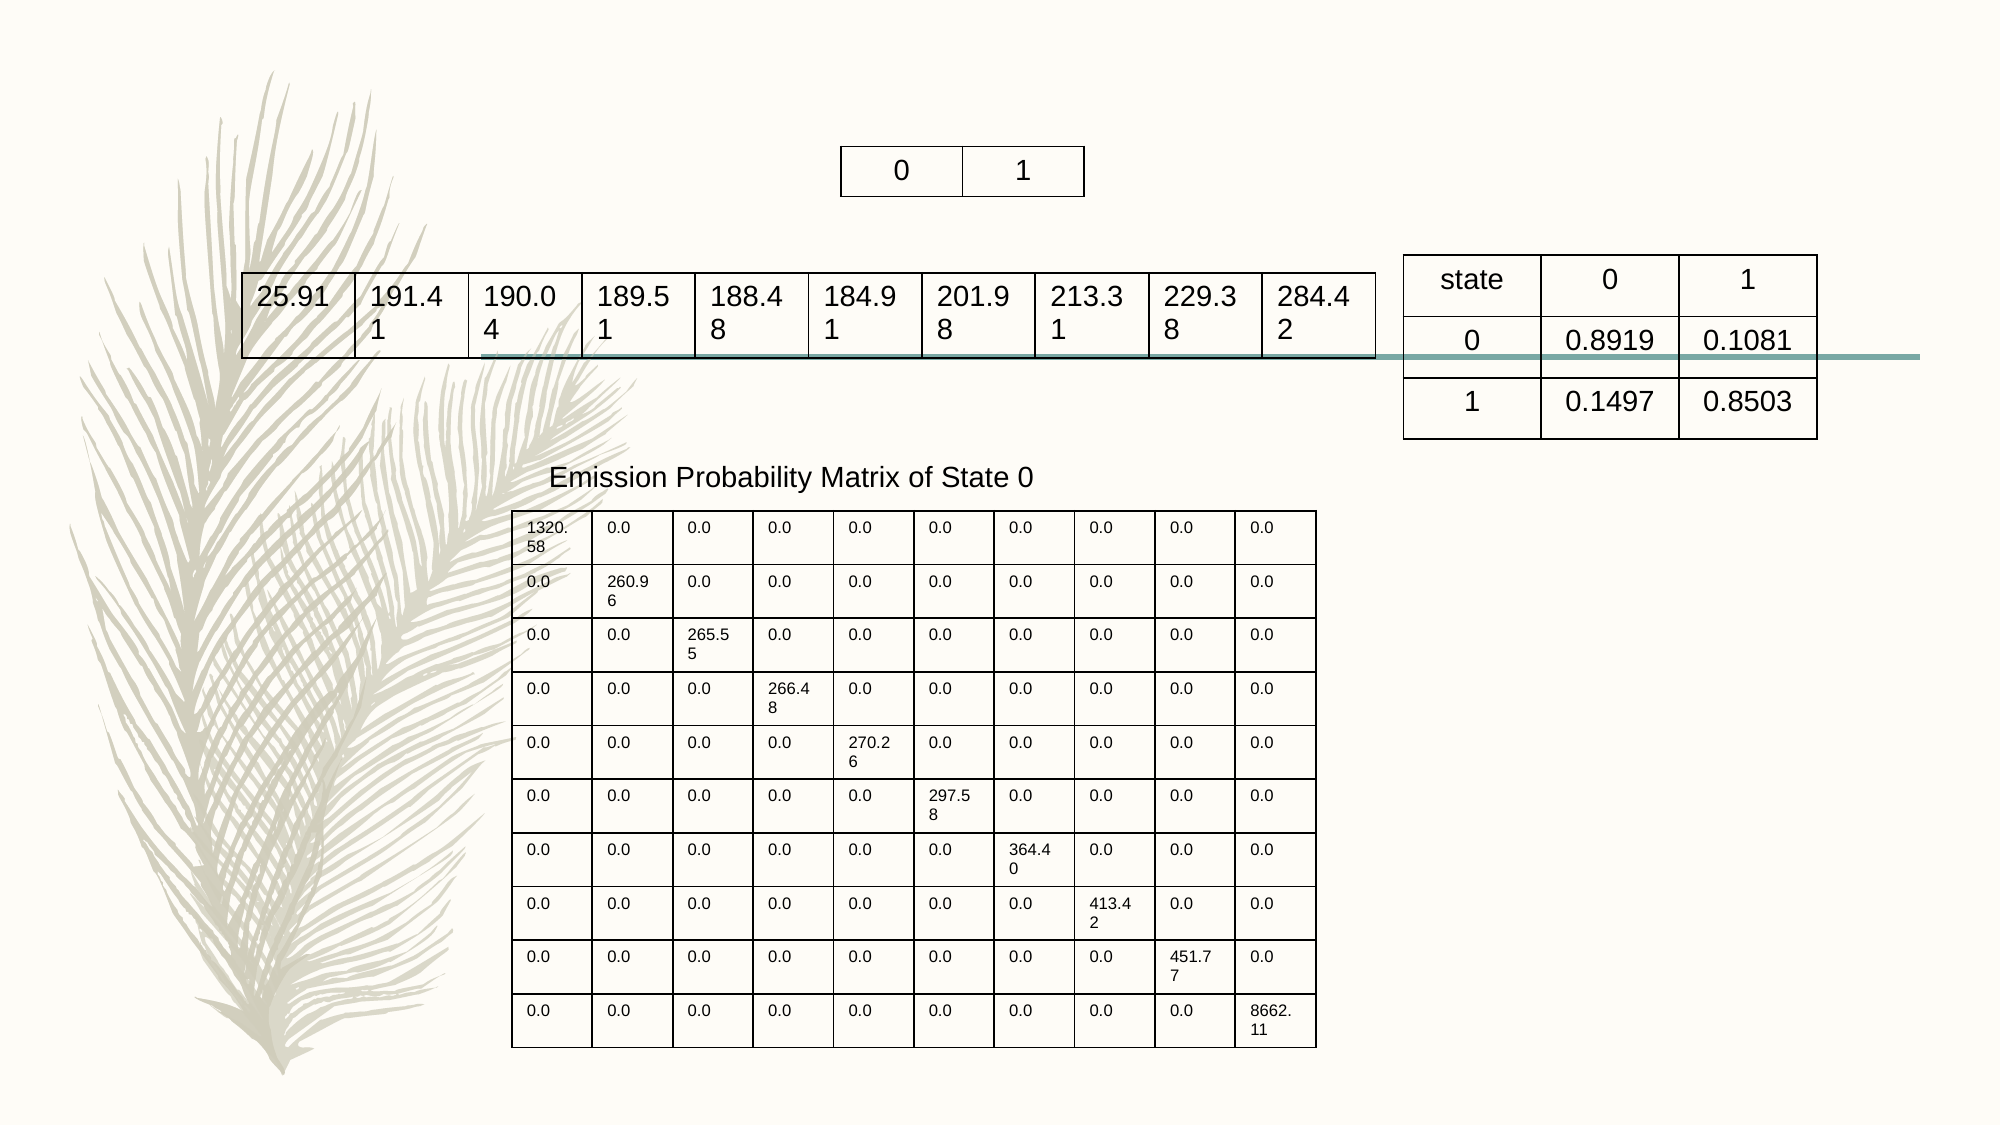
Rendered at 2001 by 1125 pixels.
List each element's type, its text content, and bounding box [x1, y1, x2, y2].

table_cell 0.0 [834, 780, 913, 832]
table_cell 0.0 [754, 780, 833, 832]
table_cell 0.0 [1075, 780, 1154, 832]
table_header 0.0 [1156, 512, 1234, 564]
table_cell 0.0 [1236, 887, 1315, 939]
table_cell 0.0 [915, 619, 993, 671]
table_header 0.0 [915, 512, 993, 564]
table_cell 0.0 [754, 726, 833, 778]
table_header 0.0 [593, 512, 672, 564]
table_cell 0.0 [593, 673, 672, 725]
table_cell 0.0 [995, 619, 1074, 671]
table_cell 0.0 [1156, 887, 1234, 939]
table_header 0.0 [1075, 512, 1154, 564]
table_cell 8662.11 [1236, 995, 1315, 1047]
table_cell 1 [1404, 379, 1540, 438]
table_cell 0.0 [995, 673, 1074, 725]
table_header 188.48 [696, 274, 808, 357]
table_cell 0.0 [1236, 726, 1315, 778]
table_cell 0.0 [915, 834, 993, 886]
table_cell 0.0 [1075, 726, 1154, 778]
table_cell 0.0 [1156, 673, 1234, 725]
table_cell 0.0 [593, 834, 672, 886]
table_cell 0 [1404, 317, 1540, 377]
table_cell 0.0 [1075, 619, 1154, 671]
table_cell 265.55 [674, 619, 752, 671]
table_header 1 [963, 147, 1083, 196]
table_cell 0.0 [1156, 995, 1234, 1047]
table_header 0.0 [1236, 512, 1315, 564]
table_cell 0.0 [674, 995, 752, 1047]
table_cell 413.42 [1075, 887, 1154, 939]
table_cell 0.0 [513, 941, 591, 993]
table_cell 297.58 [915, 780, 993, 832]
table_header 0 [842, 147, 962, 196]
table_cell 0.0 [593, 887, 672, 939]
table_cell 0.0 [834, 887, 913, 939]
table_cell 0.0 [834, 619, 913, 671]
table_cell 260.96 [593, 565, 672, 617]
table_cell 451.77 [1156, 941, 1234, 993]
table_cell 270.26 [834, 726, 913, 778]
table_cell 0.0 [754, 565, 833, 617]
table_cell 0.0 [995, 887, 1074, 939]
table_cell 0.0 [834, 941, 913, 993]
table_cell 0.0 [674, 941, 752, 993]
table_cell 0.0 [593, 726, 672, 778]
table_cell 0.0 [1075, 941, 1154, 993]
table_cell 0.0 [513, 834, 591, 886]
table_header 189.51 [583, 274, 694, 357]
table_cell 0.0 [674, 565, 752, 617]
table_cell 0.0 [754, 941, 833, 993]
table_cell 0.0 [995, 941, 1074, 993]
table_cell 0.0 [513, 565, 591, 617]
table_cell 0.0 [995, 995, 1074, 1047]
table_cell 0.0 [674, 780, 752, 832]
table_header 190.04 [469, 274, 581, 357]
table_header 0.0 [674, 512, 752, 564]
table_cell 0.0 [1236, 619, 1315, 671]
table_cell 0.0 [674, 887, 752, 939]
table_cell 0.1497 [1542, 379, 1678, 438]
table_cell 0.0 [915, 565, 993, 617]
table_cell 0.0 [513, 887, 591, 939]
table_cell 0.0 [915, 995, 993, 1047]
table_header 0.0 [834, 512, 913, 564]
table_cell 0.0 [1156, 619, 1234, 671]
table_cell 0.0 [834, 673, 913, 725]
table_cell 0.0 [915, 726, 993, 778]
table_header 184.91 [809, 274, 921, 357]
table_header 284.42 [1263, 274, 1375, 357]
table_cell 0.8919 [1542, 317, 1678, 377]
table_cell 0.0 [995, 726, 1074, 778]
table_cell 0.0 [513, 619, 591, 671]
table_header state [1404, 256, 1540, 316]
table_cell 0.0 [995, 565, 1074, 617]
table_cell 0.0 [1236, 834, 1315, 886]
table_cell 0.0 [674, 834, 752, 886]
table_cell 0.0 [754, 834, 833, 886]
table_header 0.0 [754, 512, 833, 564]
table_cell 0.8503 [1680, 379, 1816, 438]
table_header 201.98 [923, 274, 1034, 357]
table_cell 0.0 [513, 726, 591, 778]
text_box Emission Probability Matrix of State 0 [534, 450, 1050, 501]
table_cell 0.0 [593, 941, 672, 993]
table_header 0 [1542, 256, 1678, 316]
table_cell 0.0 [593, 995, 672, 1047]
table_cell 0.0 [834, 565, 913, 617]
table_cell 0.0 [674, 726, 752, 778]
table_cell 0.0 [1236, 780, 1315, 832]
table_header 1 [1680, 256, 1816, 316]
table_cell 0.0 [754, 995, 833, 1047]
table_cell 0.0 [593, 619, 672, 671]
table_cell 0.0 [1156, 780, 1234, 832]
table_cell 0.0 [513, 780, 591, 832]
table_header 229.38 [1150, 274, 1261, 357]
table_cell 0.0 [1156, 834, 1234, 886]
table_cell 0.0 [1236, 941, 1315, 993]
table_cell 0.0 [1156, 726, 1234, 778]
table_header 1320.58 [513, 512, 591, 564]
table_cell 0.0 [754, 619, 833, 671]
table_cell 266.48 [754, 673, 833, 725]
table_cell 0.0 [674, 673, 752, 725]
table_cell 0.0 [513, 995, 591, 1047]
table_header 191.41 [356, 274, 468, 357]
table_cell 0.0 [754, 887, 833, 939]
table_cell 364.40 [995, 834, 1074, 886]
table_cell 0.0 [834, 834, 913, 886]
table_cell 0.0 [593, 780, 672, 832]
table_cell 0.1081 [1680, 317, 1816, 377]
table_cell 0.0 [1075, 565, 1154, 617]
table_cell 0.0 [513, 673, 591, 725]
table_header 0.0 [995, 512, 1074, 564]
table_cell 0.0 [1075, 995, 1154, 1047]
table_cell 0.0 [1156, 565, 1234, 617]
table_cell 0.0 [1075, 673, 1154, 725]
table_cell 0.0 [1236, 565, 1315, 617]
table_header 25.91 [243, 274, 354, 357]
table_cell 0.0 [915, 941, 993, 993]
table_header 213.31 [1036, 274, 1148, 357]
table_cell 0.0 [995, 780, 1074, 832]
table_cell 0.0 [1236, 673, 1315, 725]
table_cell 0.0 [1075, 834, 1154, 886]
table_cell 0.0 [915, 887, 993, 939]
table_cell 0.0 [915, 673, 993, 725]
table_cell 0.0 [834, 995, 913, 1047]
